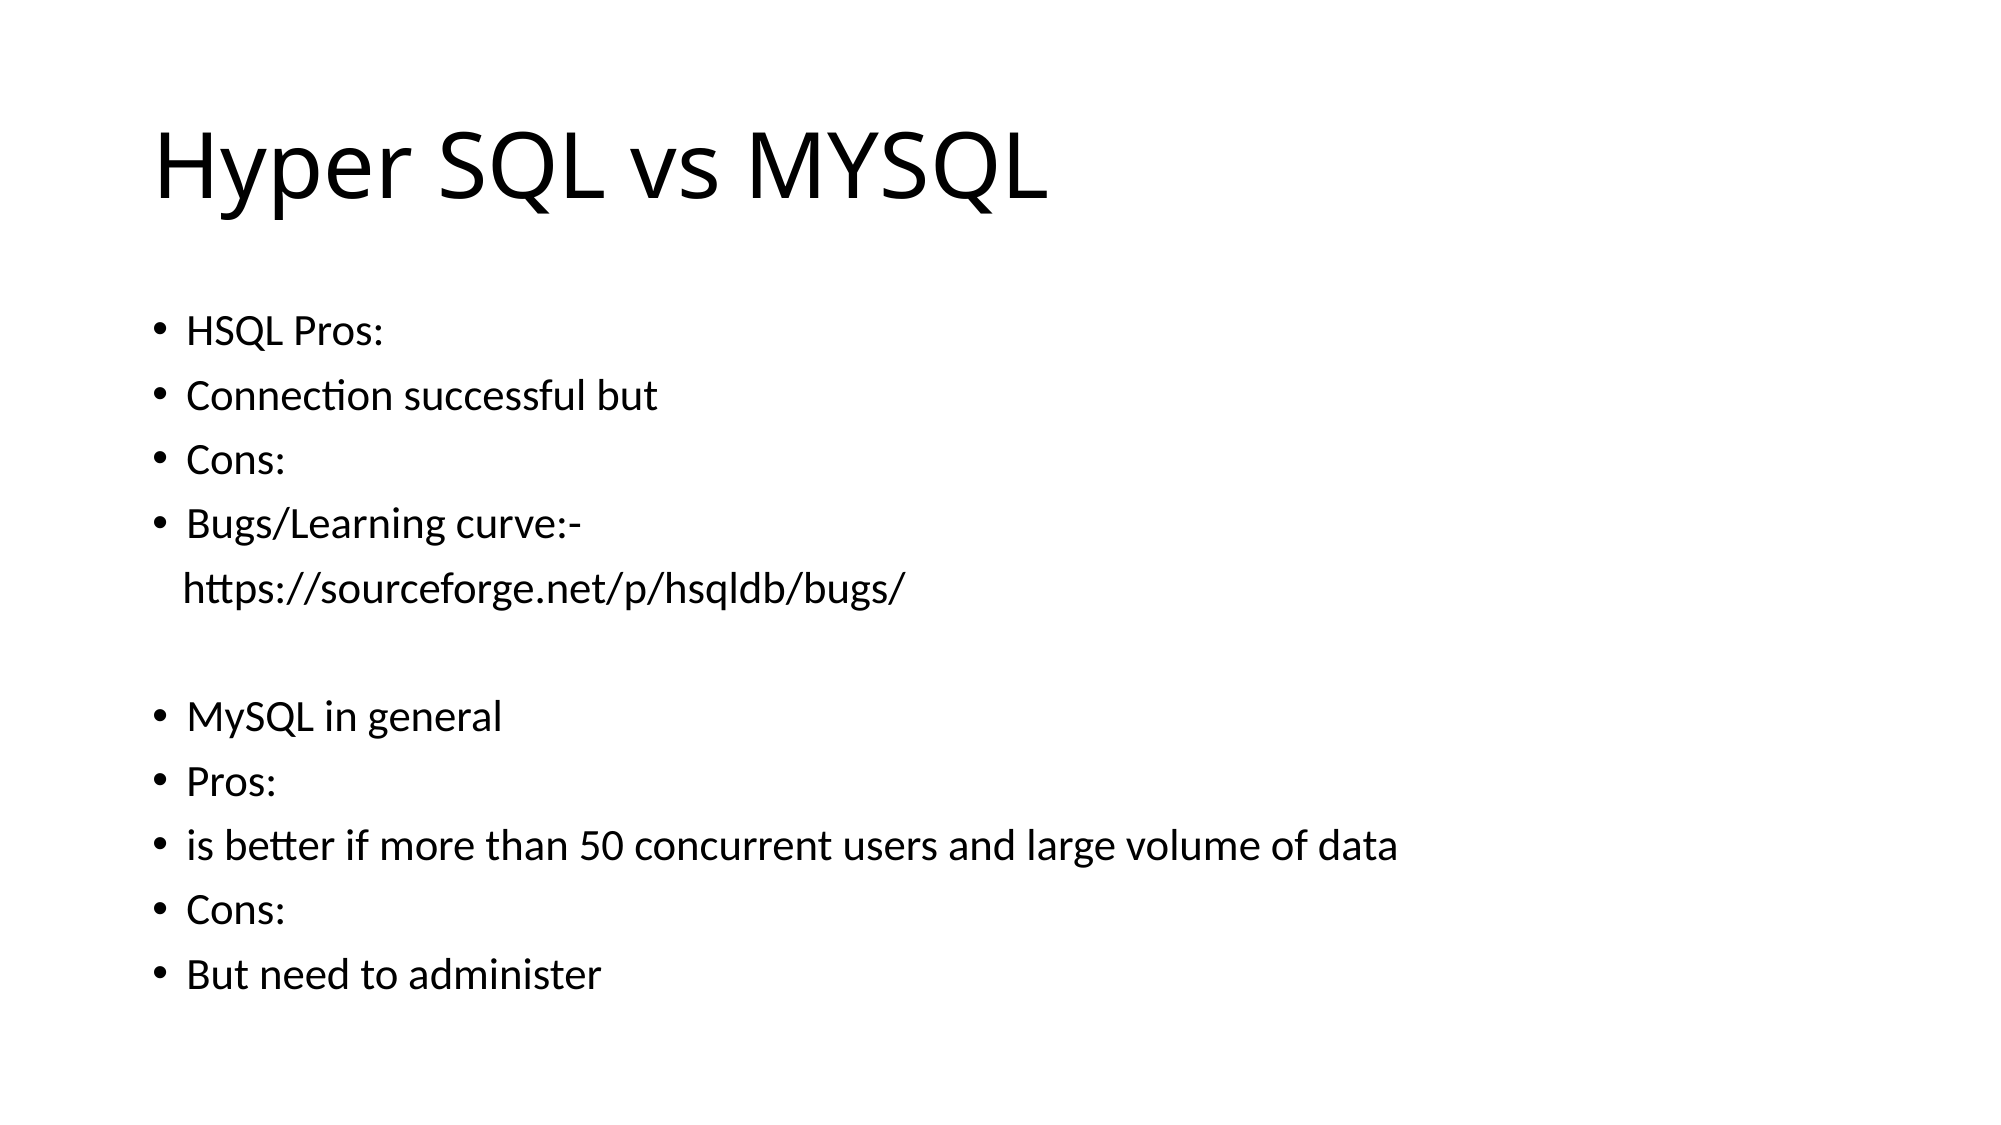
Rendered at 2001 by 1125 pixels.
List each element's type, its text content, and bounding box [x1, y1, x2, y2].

title Hyper SQL vs MYSQL [137, 59, 1863, 278]
list HSQL Pros: Connection successful but Cons: Bugs/Learning curve:- https://sourceforge.net/p/hsqldb/bugs/ MySQL in general Pros: is better if more than 50 concurrent users and large volume of data Cons: But need to administer [137, 299, 1863, 1014]
